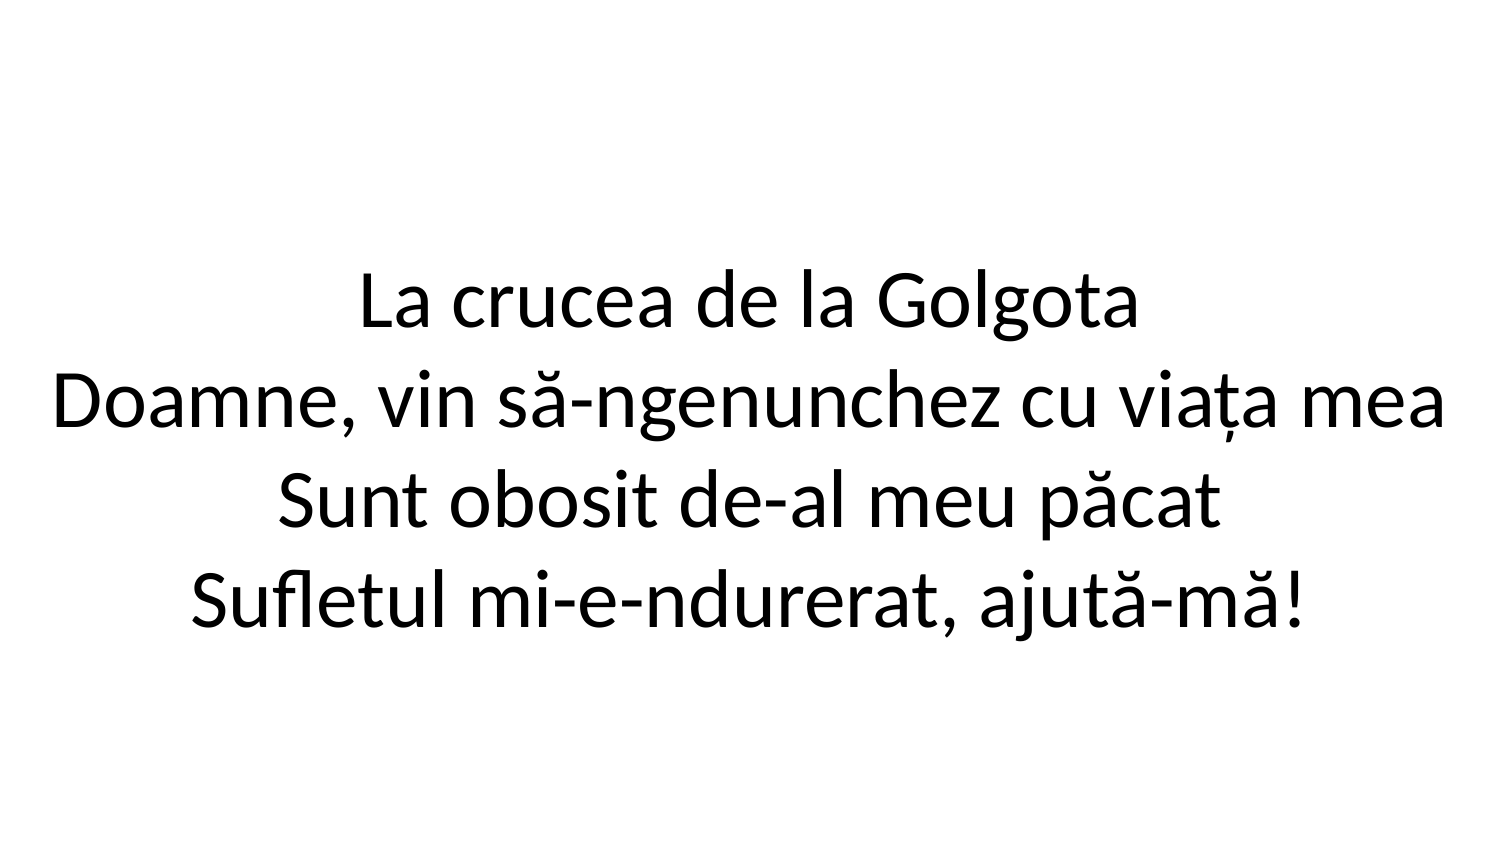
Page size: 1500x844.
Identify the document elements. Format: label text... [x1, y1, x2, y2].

text_box La crucea de la Golgota Doamne, vin să-ngenunchez cu viața mea Sunt obosit de-al meu păcat Sufletul mi-e-ndurerat, ajută-mă! [37, 192, 1463, 652]
